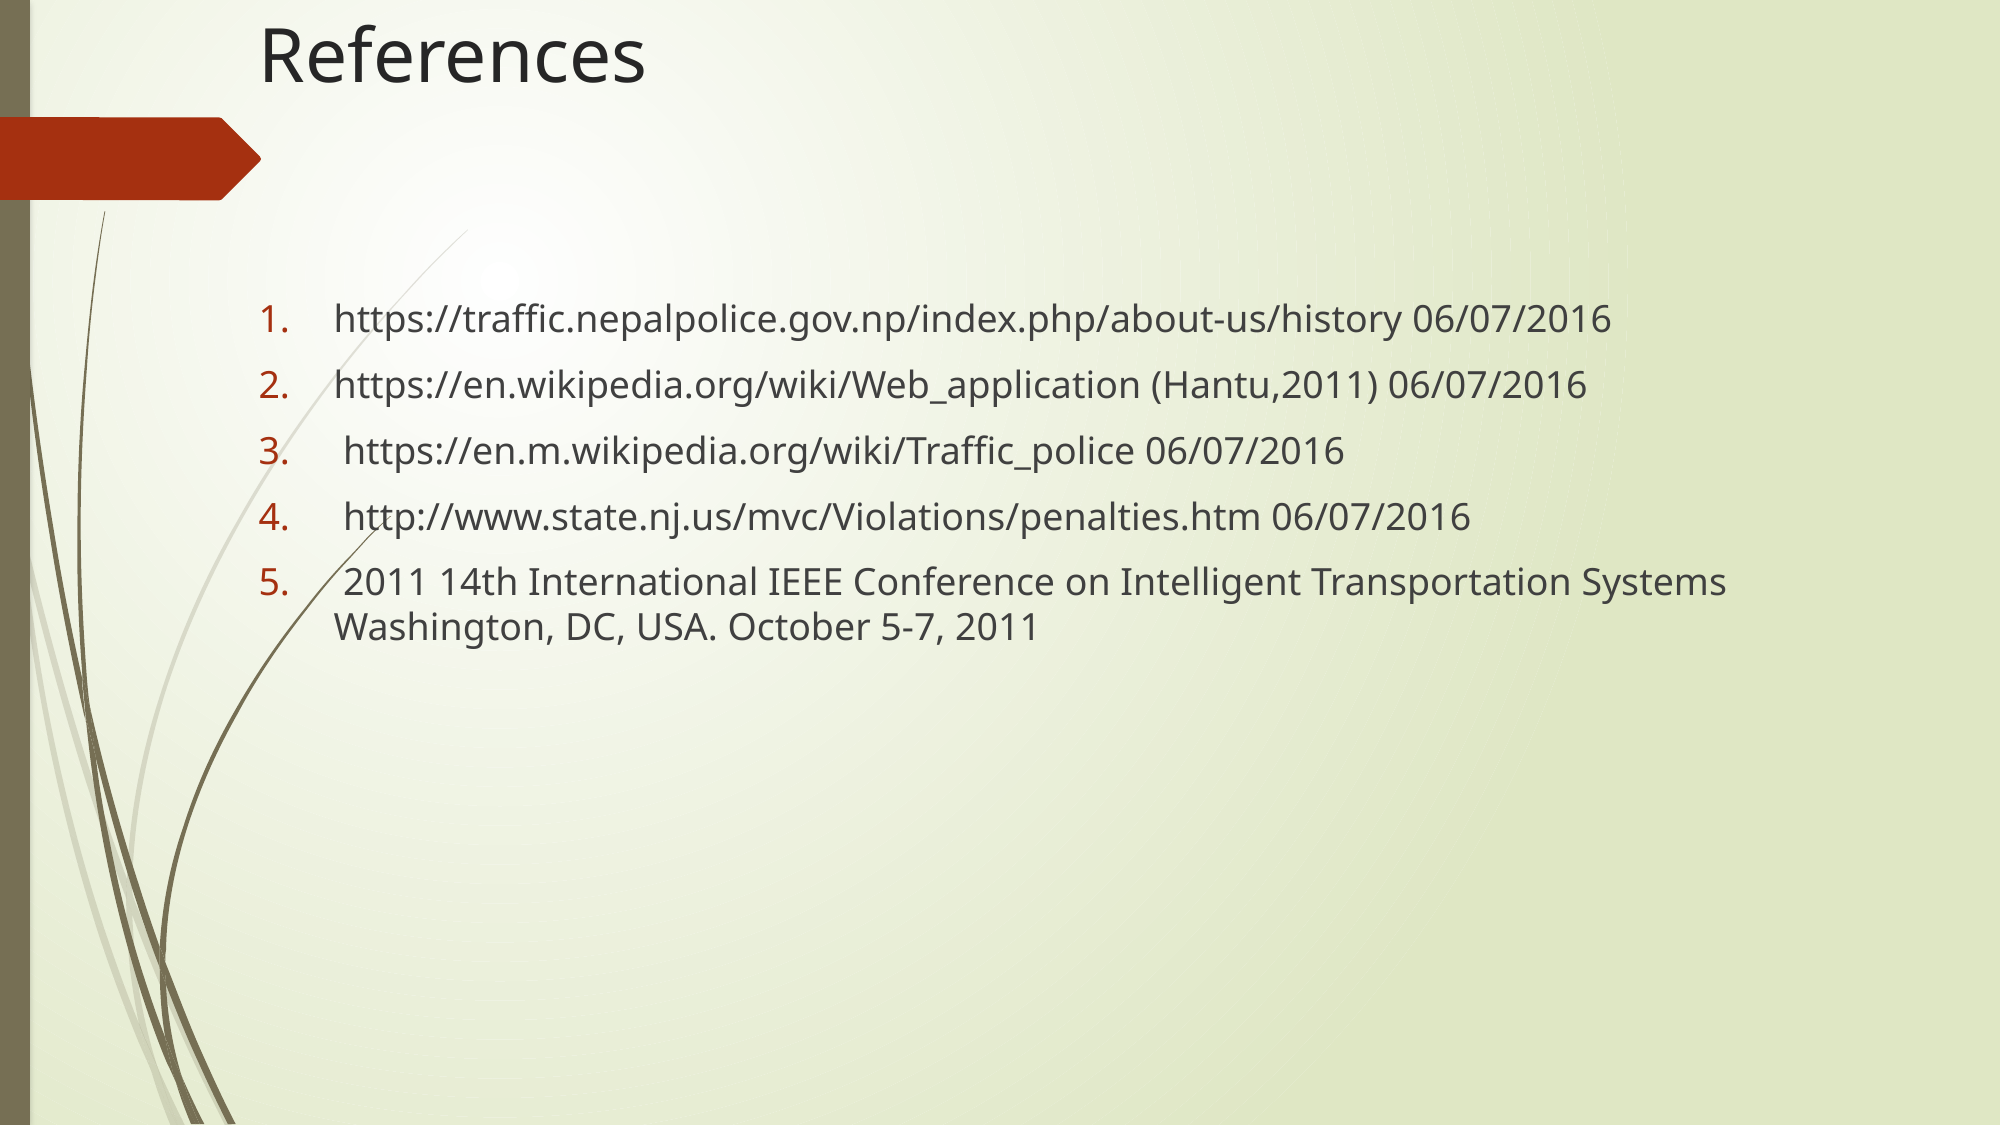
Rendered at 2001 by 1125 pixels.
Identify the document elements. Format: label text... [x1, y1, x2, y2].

title References [243, 0, 1887, 287]
list https://traffic.nepalpolice.gov.np/index.php/about-us/history 06/07/2016 https://en.wikipedia.org/wiki/Web_application (Hantu,2011) 06/07/2016 https://en.m.wikipedia.org/wiki/Traffic_police 06/07/2016 http://www.state.nj.us/mvc/Violations/penalties.htm 06/07/2016 2011 14th International IEEE Conference on Intelligent Transportation Systems Washington, DC, USA. October 5-7, 2011 [243, 287, 1887, 1021]
